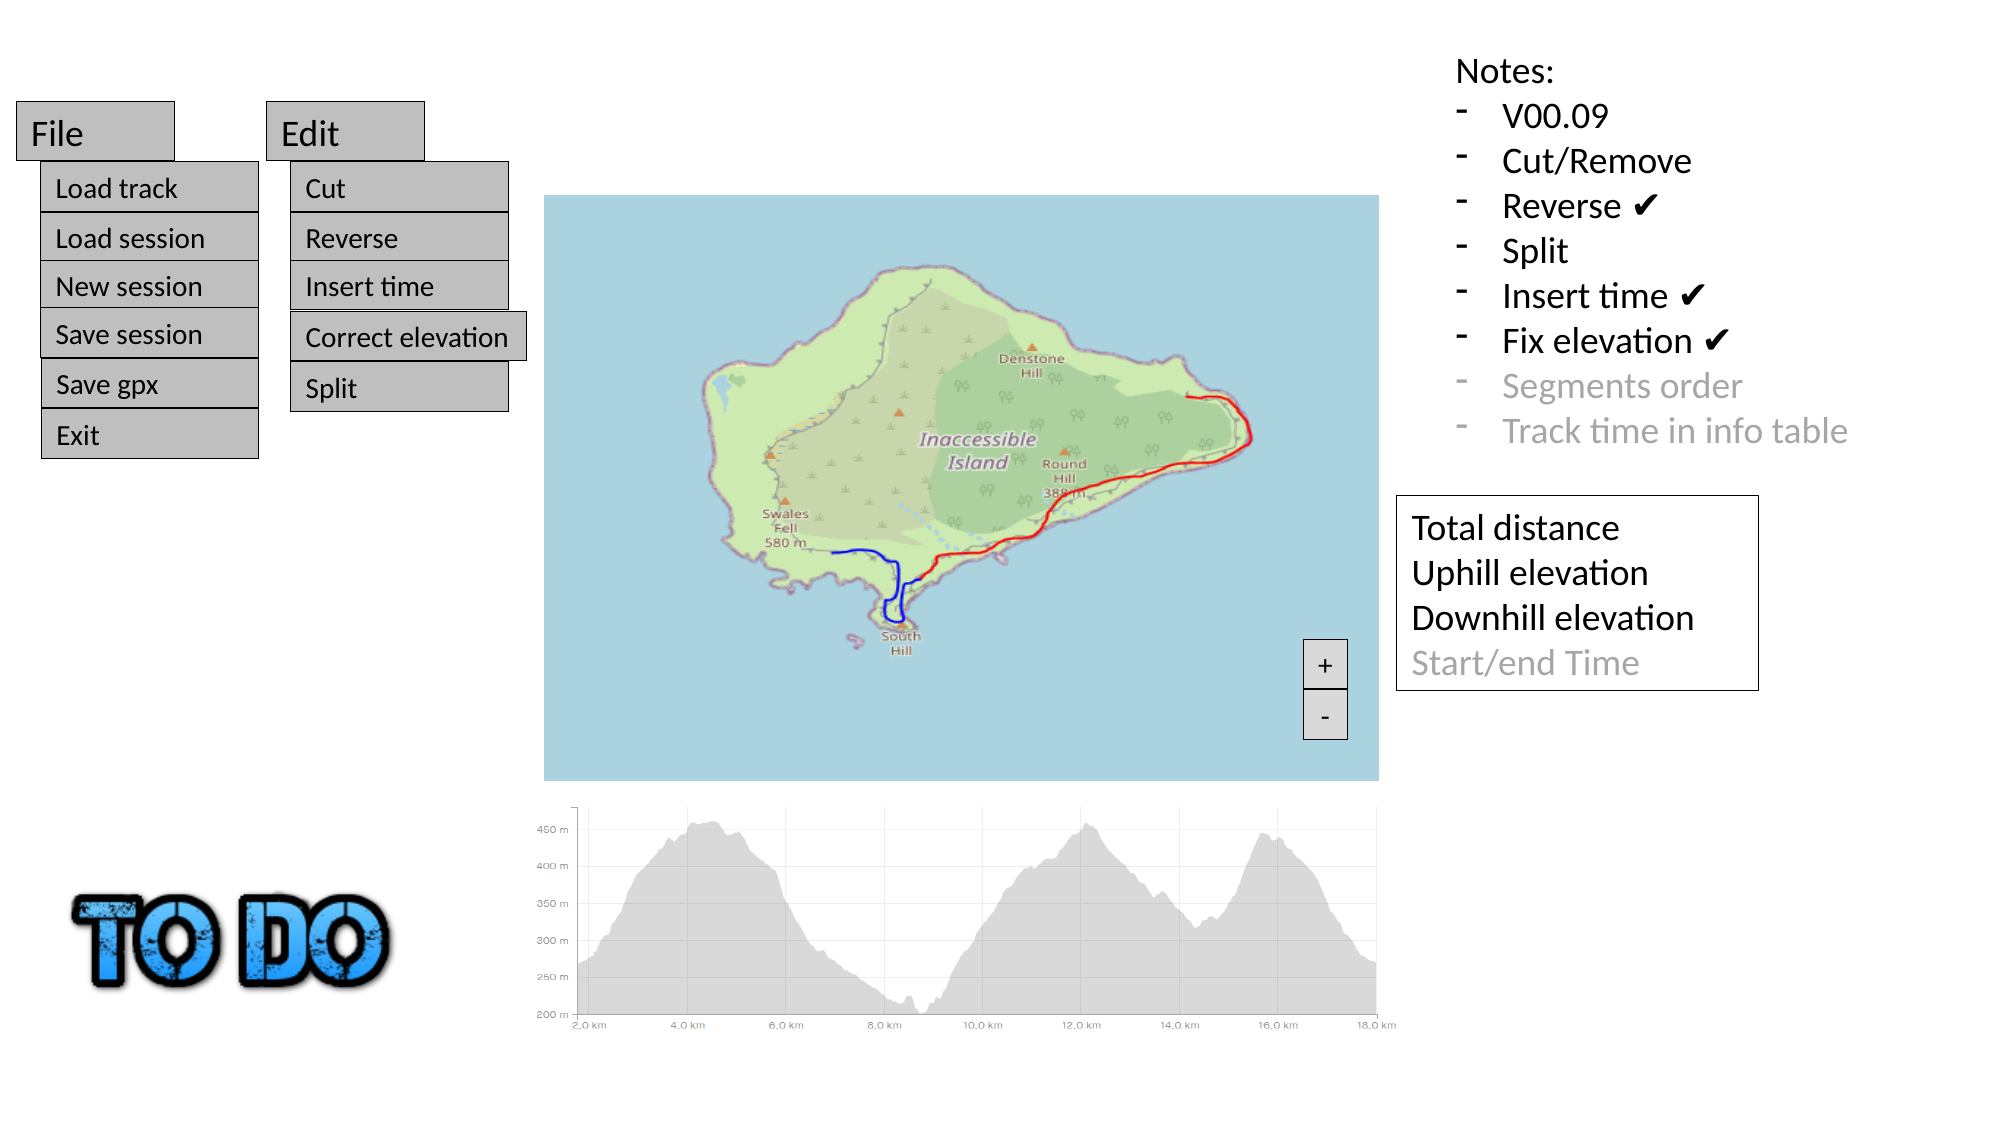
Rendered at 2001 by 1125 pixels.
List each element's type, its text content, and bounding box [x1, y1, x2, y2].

picture [53, 874, 411, 1008]
text_box New session [40, 260, 259, 307]
text_box Load track [40, 161, 259, 212]
text_box Split [290, 361, 509, 412]
picture [527, 801, 1403, 1033]
text_box Correct elevation [290, 311, 527, 361]
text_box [1303, 639, 1348, 741]
text_box Save gpx [41, 358, 259, 408]
text_box Load session [40, 212, 259, 260]
text_box Cut [290, 161, 509, 212]
text_box Reverse [290, 212, 509, 260]
picture [544, 195, 1379, 781]
text_box Notes: V00.09 Cut/Remove Reverse ✔ Split Insert time ✔ Fix elevation ✔ Segments order Track time in info table [1440, 38, 1948, 504]
text_box Save session [40, 307, 259, 358]
text_box File [16, 101, 175, 161]
text_box Exit [41, 408, 259, 459]
text_box Edit [266, 101, 425, 161]
text_box Insert time [290, 260, 509, 310]
text_box Total distance Uphill elevation Downhill elevation Start/end Time [1396, 495, 1759, 691]
